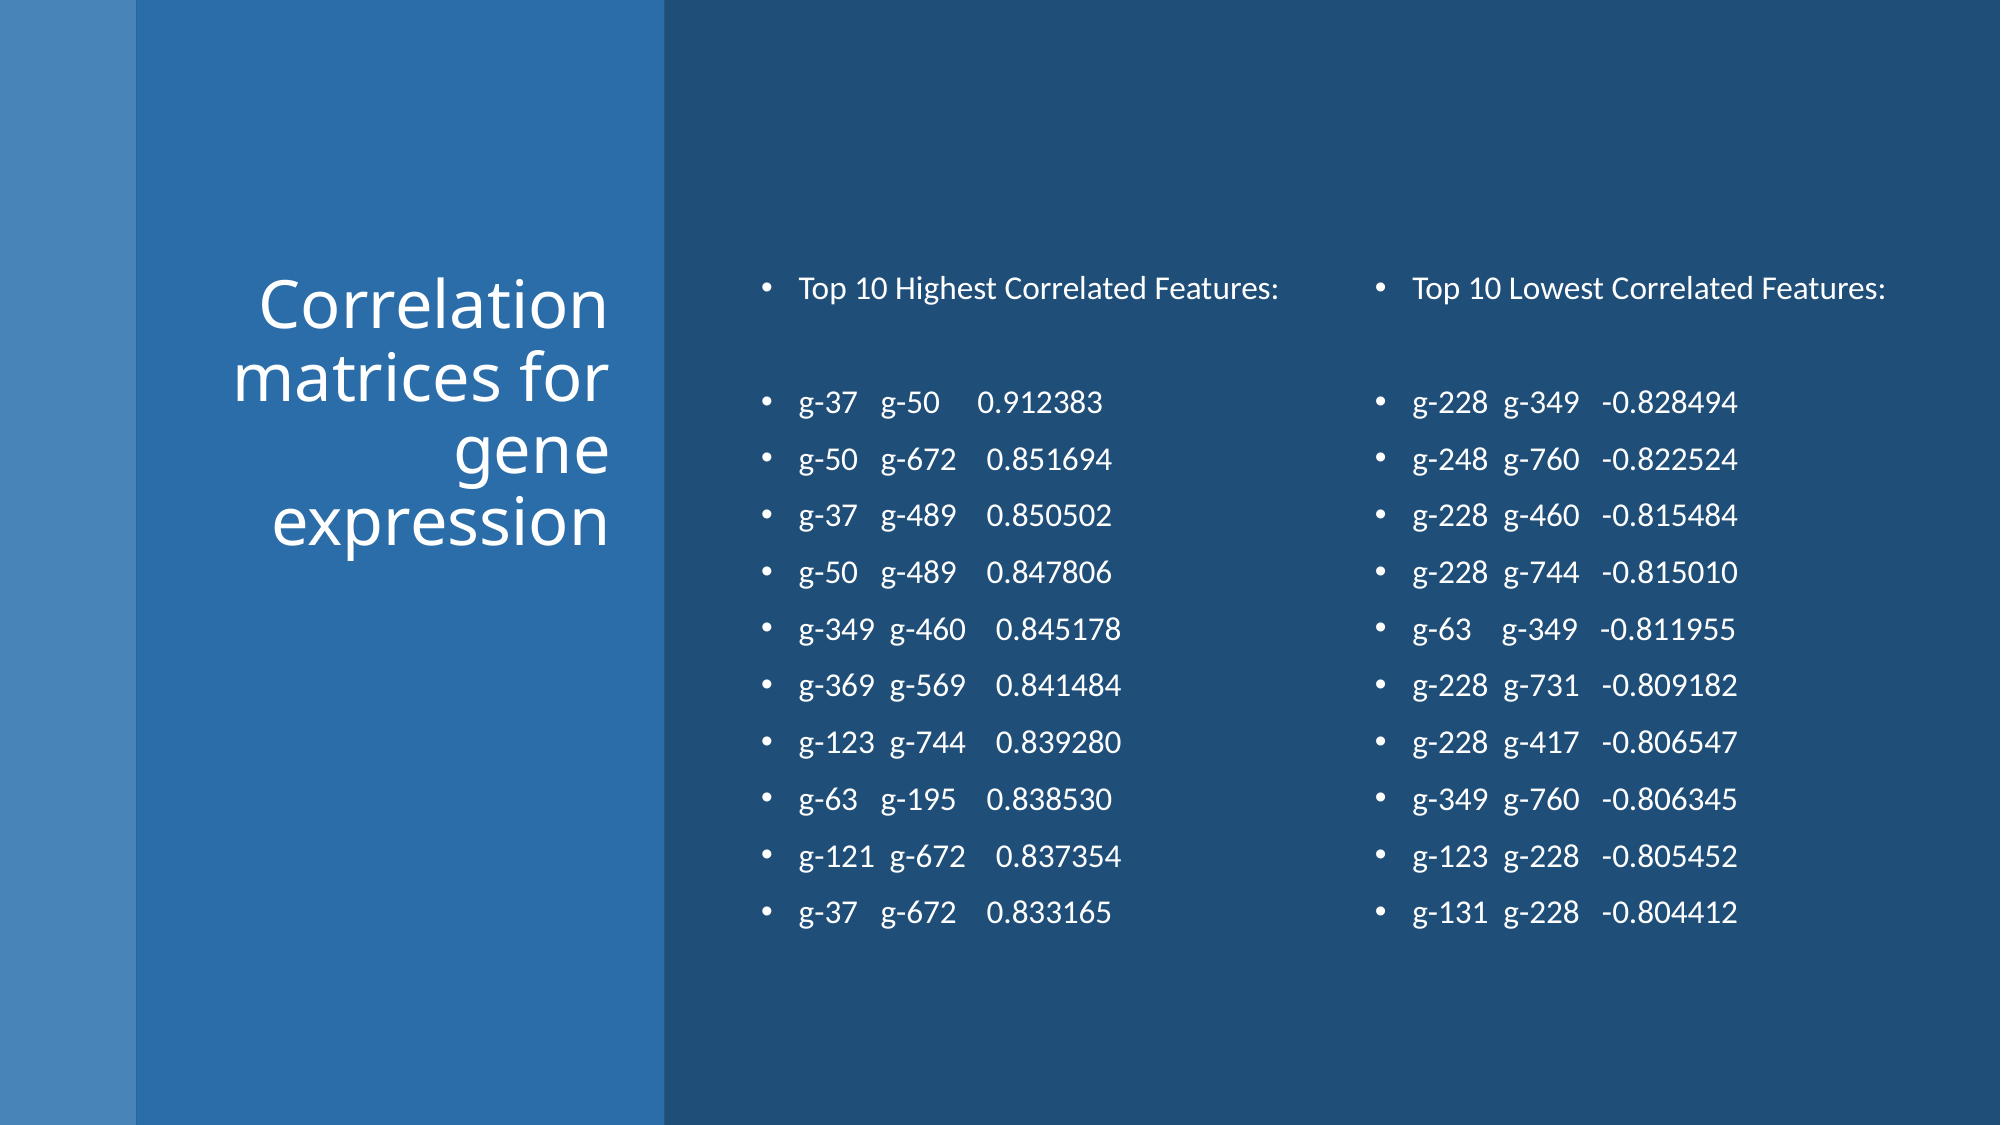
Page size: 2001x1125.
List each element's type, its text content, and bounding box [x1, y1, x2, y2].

text_box Top 10 Lowest Correlated Features: g-228 g-349 -0.828494 g-248 g-760 -0.822524 g-228 g-460 -0.815484 g-228 g-744 -0.815010 g-63 g-349 -0.811955 g-228 g-731 -0.809182 g-228 g-417 -0.806547 g-349 g-760 -0.806345 g-123 g-228 -0.805452 g-131 g-228 -0.804412 [1359, 263, 1922, 1003]
list Top 10 Highest Correlated Features: g-37 g-50 0.912383 g-50 g-672 0.851694 g-37 g-489 0.850502 g-50 g-489 0.847806 g-349 g-460 0.845178 g-369 g-569 0.841484 g-123 g-744 0.839280 g-63 g-195 0.838530 g-121 g-672 0.837354 g-37 g-672 0.833165 [745, 263, 1308, 1003]
title Correlation matrices for gene expression [162, 263, 626, 1003]
text_box [0, 0, 136, 1125]
text_box [136, 0, 666, 1125]
